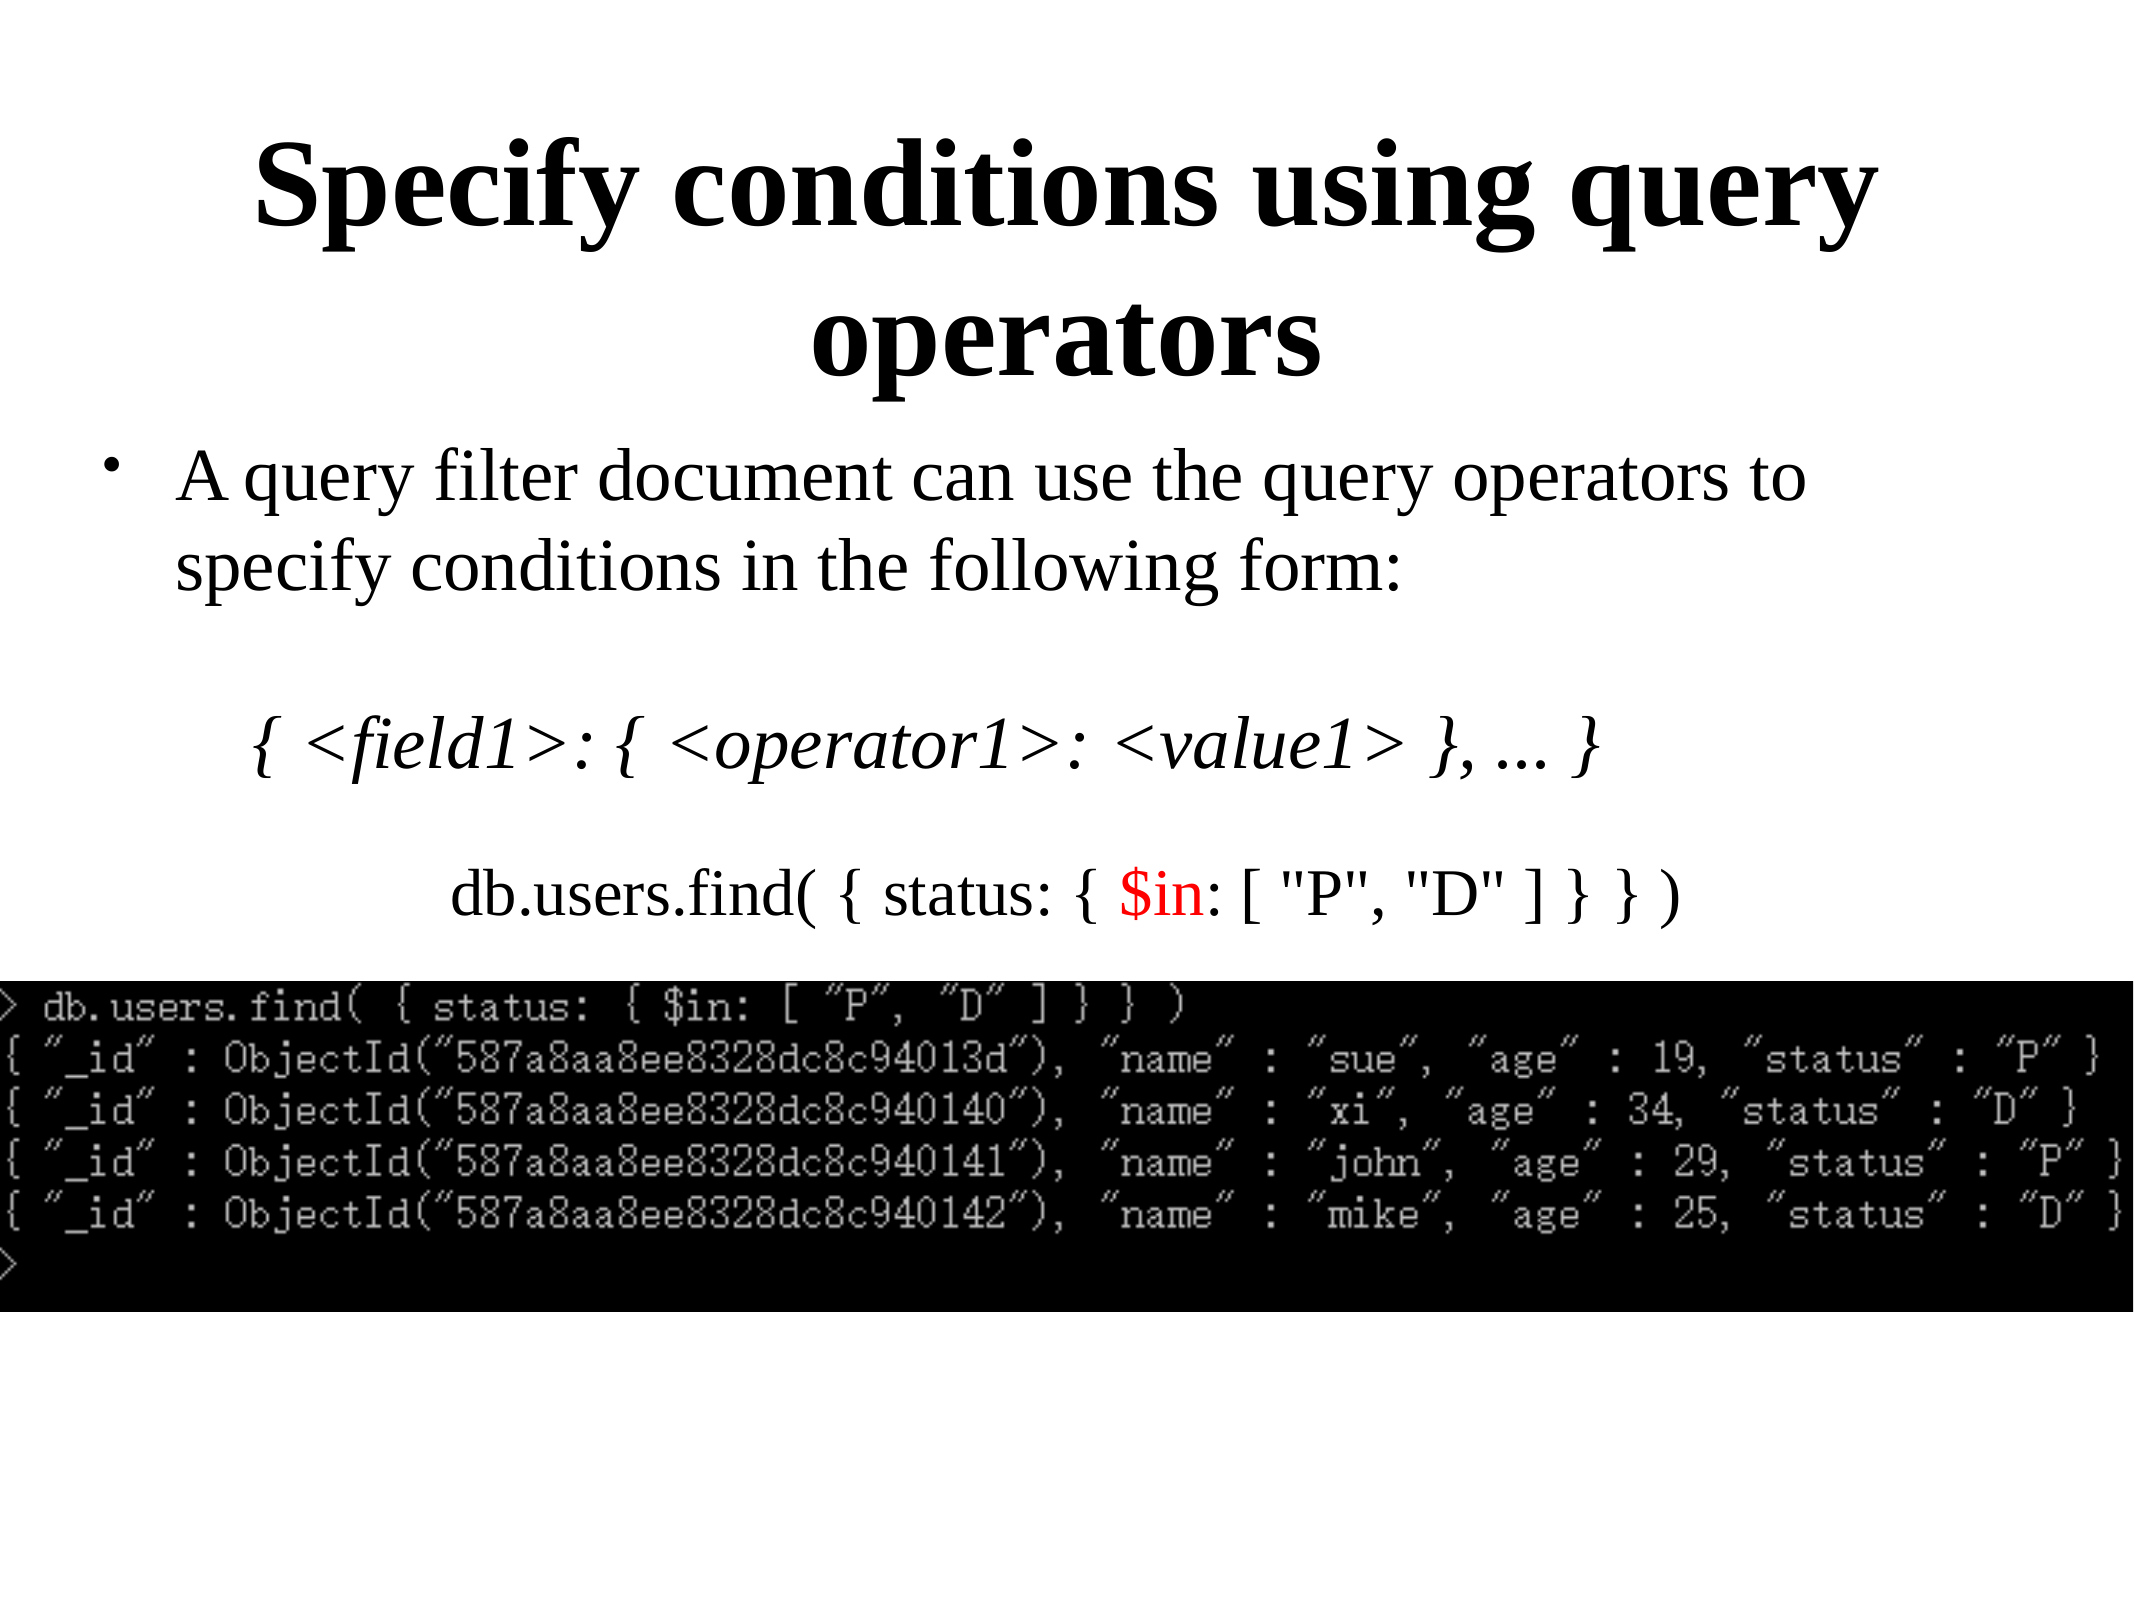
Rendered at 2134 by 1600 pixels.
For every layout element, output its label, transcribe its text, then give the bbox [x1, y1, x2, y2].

text_box db.users.find( { status: { $in: [ "P", "D" ] } } ) [435, 841, 1698, 936]
list A query filter document can use the query operators to specify conditions in the following form: { <field1>: { <operator1>: <value1> }, ... } [93, 497, 2040, 890]
picture [0, 980, 2134, 1312]
title Specify conditions using query operators [155, 72, 1978, 428]
